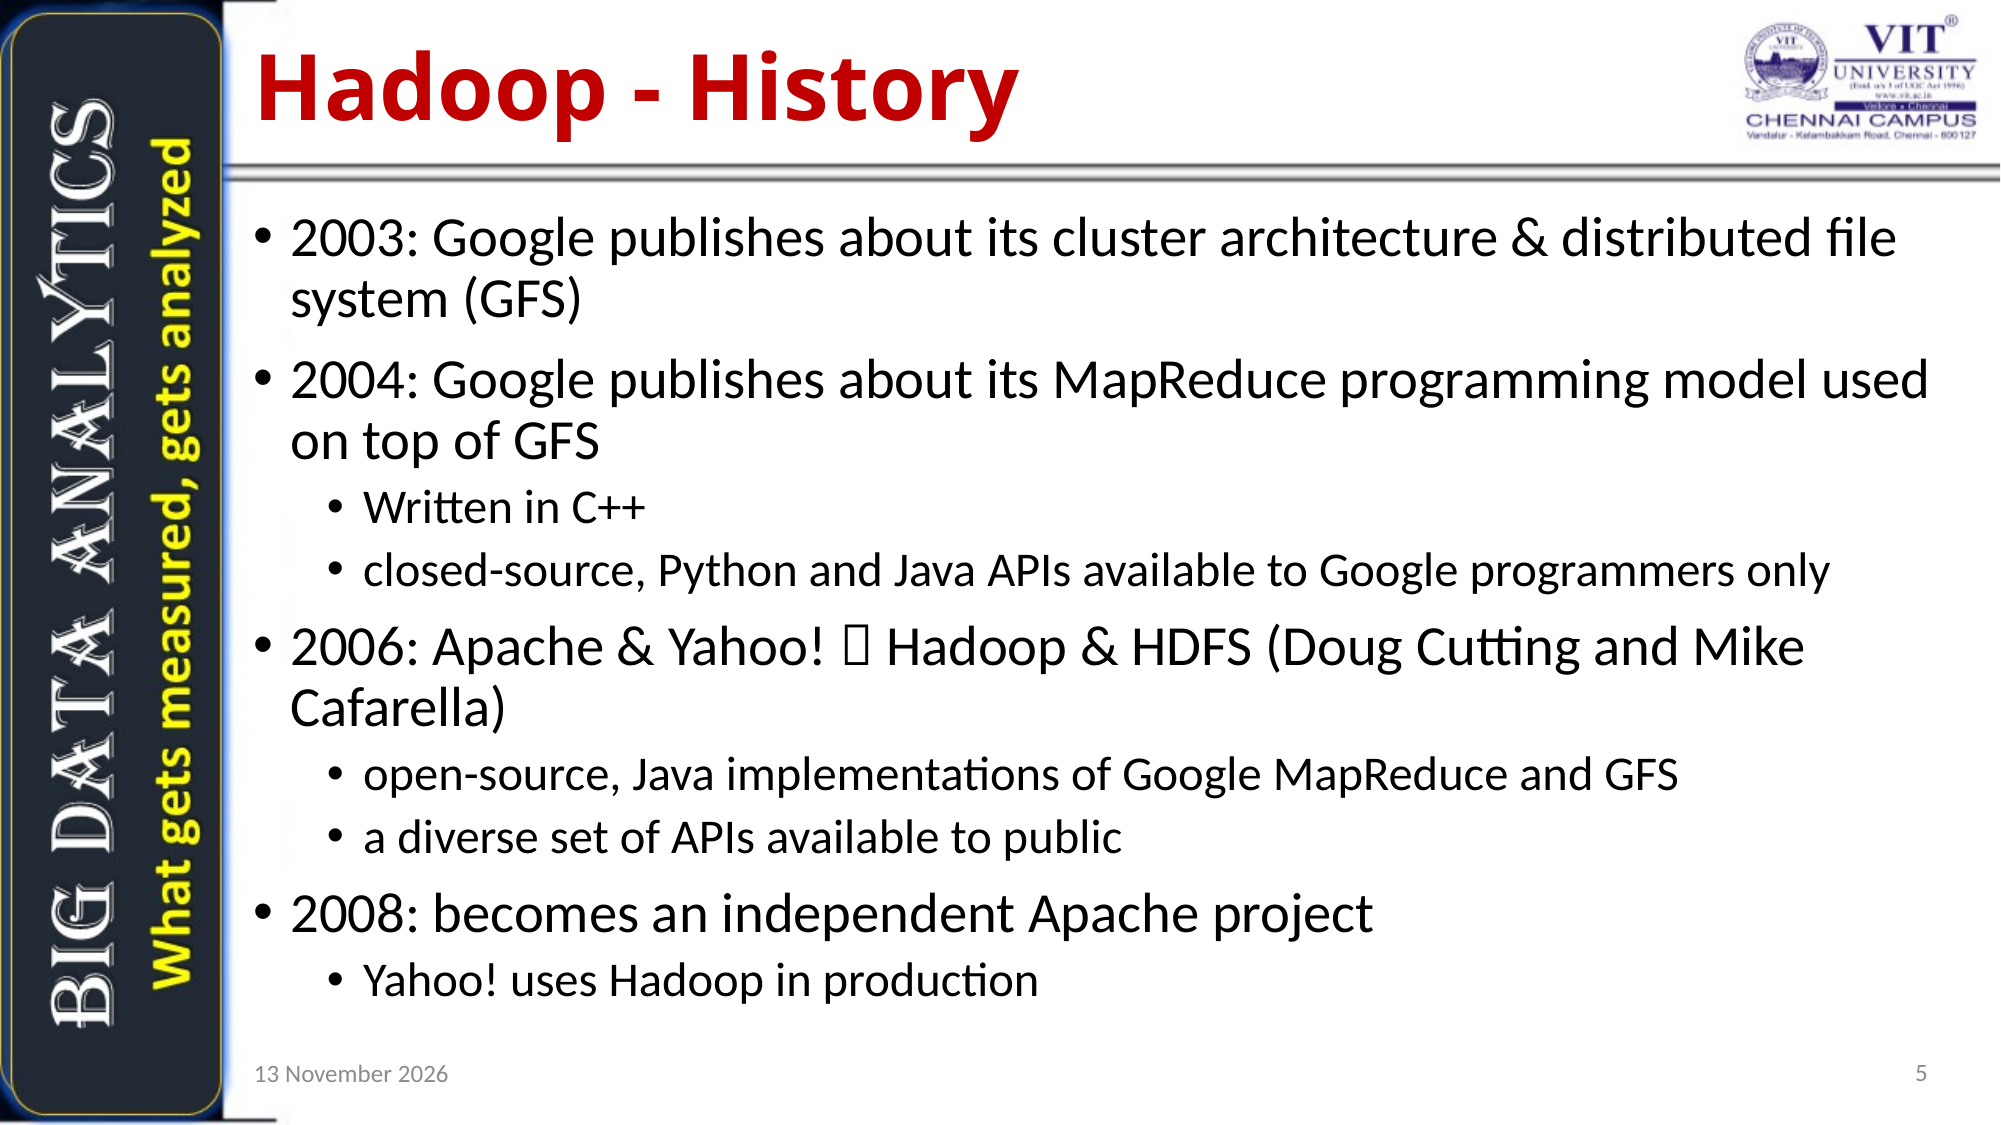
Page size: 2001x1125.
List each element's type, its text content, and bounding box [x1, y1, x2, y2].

picture [0, 0, 2001, 1125]
text_box Hadoop - History [239, 16, 1725, 166]
text_box 9 February 2019 [239, 1042, 588, 1103]
text_box 2003: Google publishes about its cluster architecture & distributed file system (GFS) 2004: Google publishes about its MapReduce programming model used on top of GFS Written in C++ closed-source, Python and Java APIs available to Google programmers only 2006: Apache & Yahoo!  Hadoop & HDFS (Doug Cutting and Mike Cafarella) open-source, Java implementations of Google MapReduce and GFS a diverse set of APIs available to public 2008: becomes an independent Apache project Yahoo! uses Hadoop in production [239, 200, 1965, 1017]
text_box 5 [1778, 1039, 1943, 1103]
